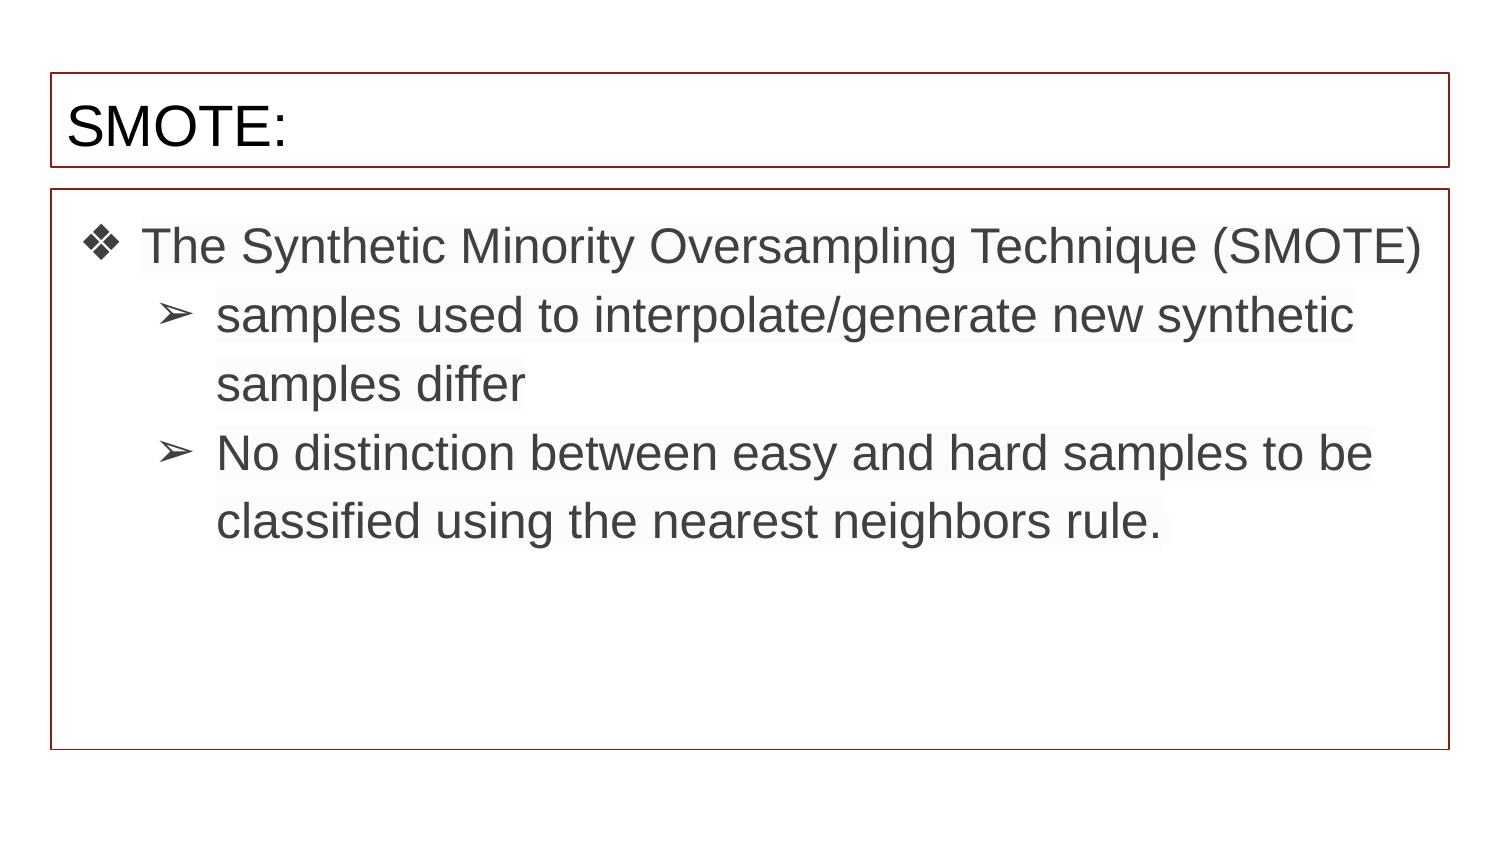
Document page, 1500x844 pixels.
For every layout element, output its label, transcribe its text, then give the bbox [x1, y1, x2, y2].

list The Synthetic Minority Oversampling Technique (SMOTE) samples used to interpolate/generate new synthetic samples differ No distinction between easy and hard samples to be classified using the nearest neighbors rule. [51, 189, 1449, 750]
title SMOTE: [51, 72, 1449, 167]
